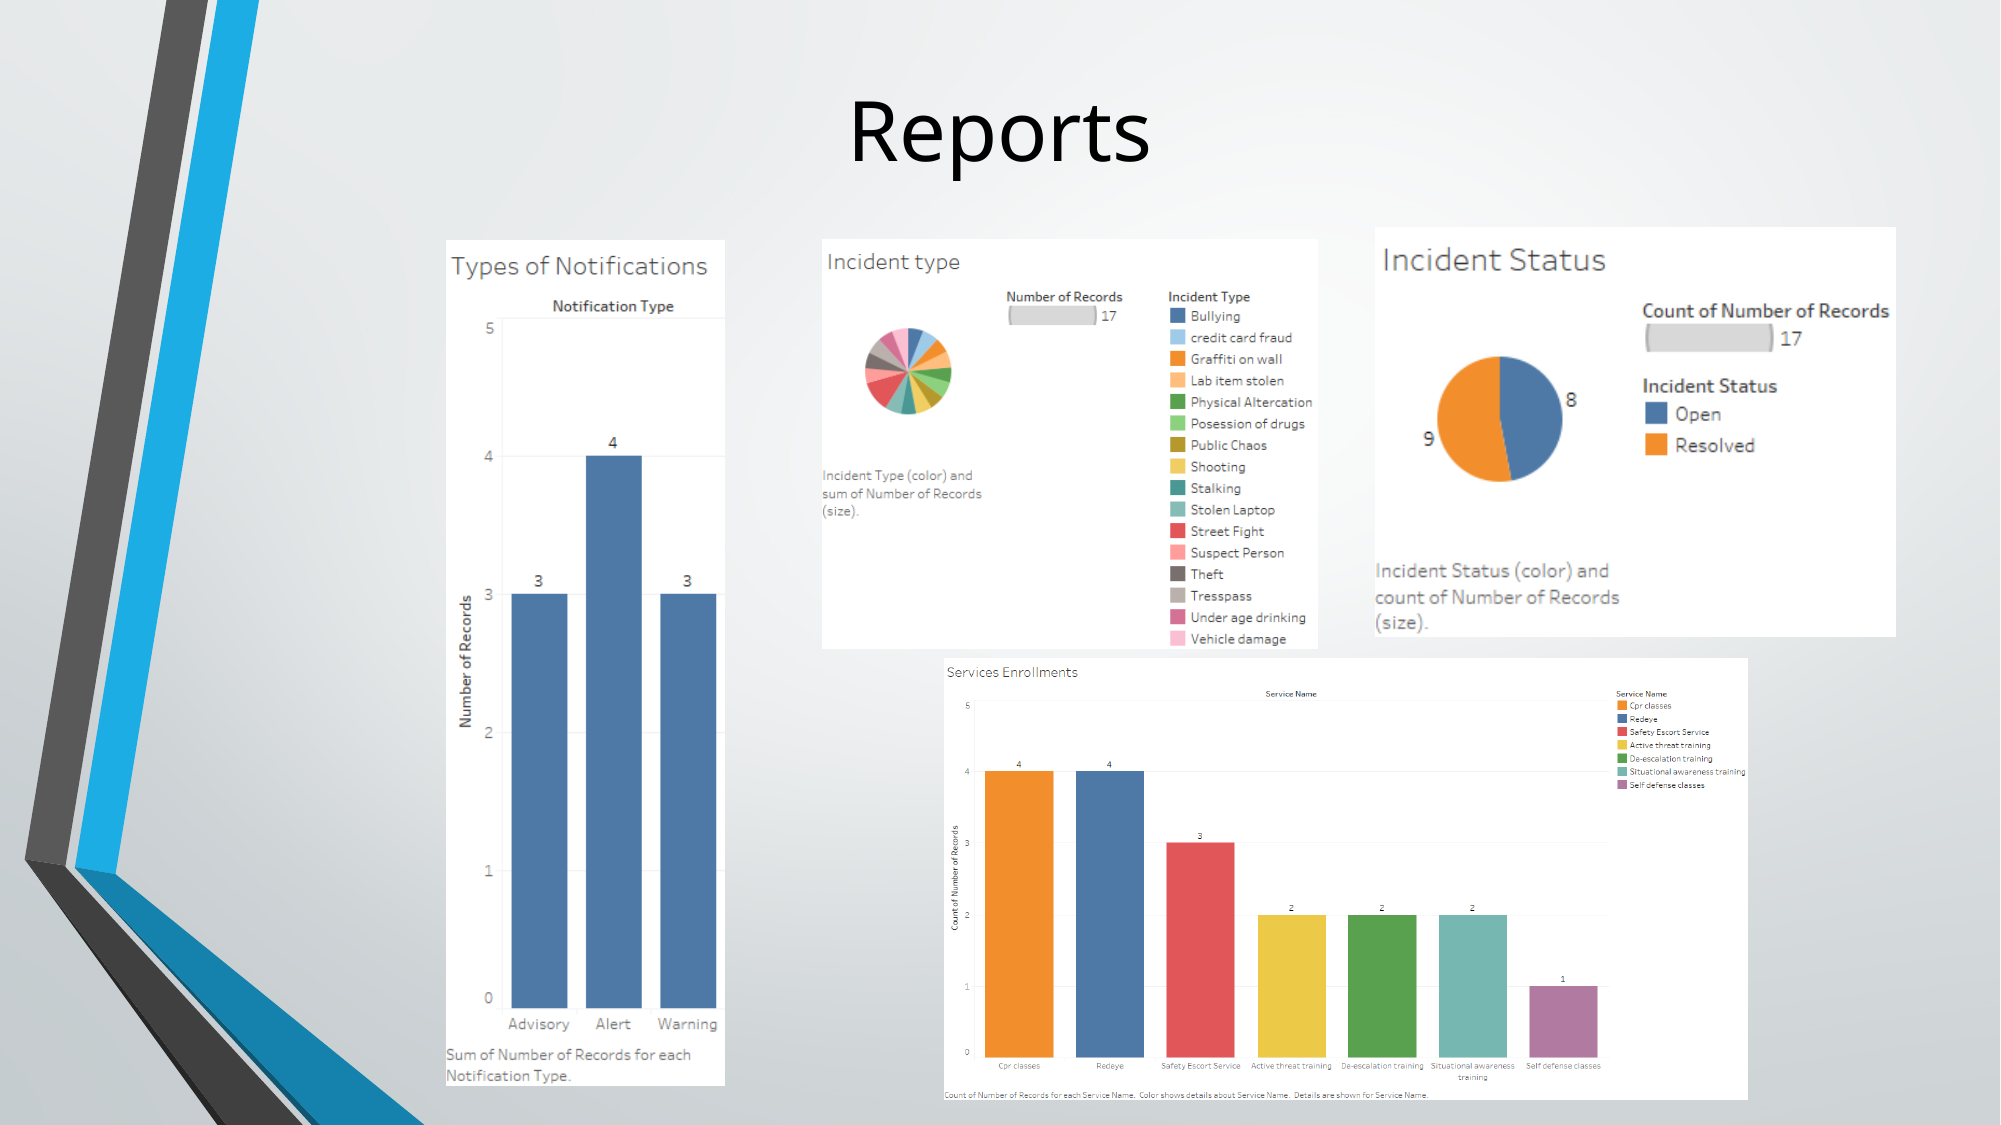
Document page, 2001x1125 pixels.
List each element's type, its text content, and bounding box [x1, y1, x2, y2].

picture [1375, 226, 1897, 637]
picture [944, 657, 1749, 1101]
picture [446, 239, 725, 1087]
title Reports [528, 39, 1472, 219]
picture [822, 239, 1318, 650]
